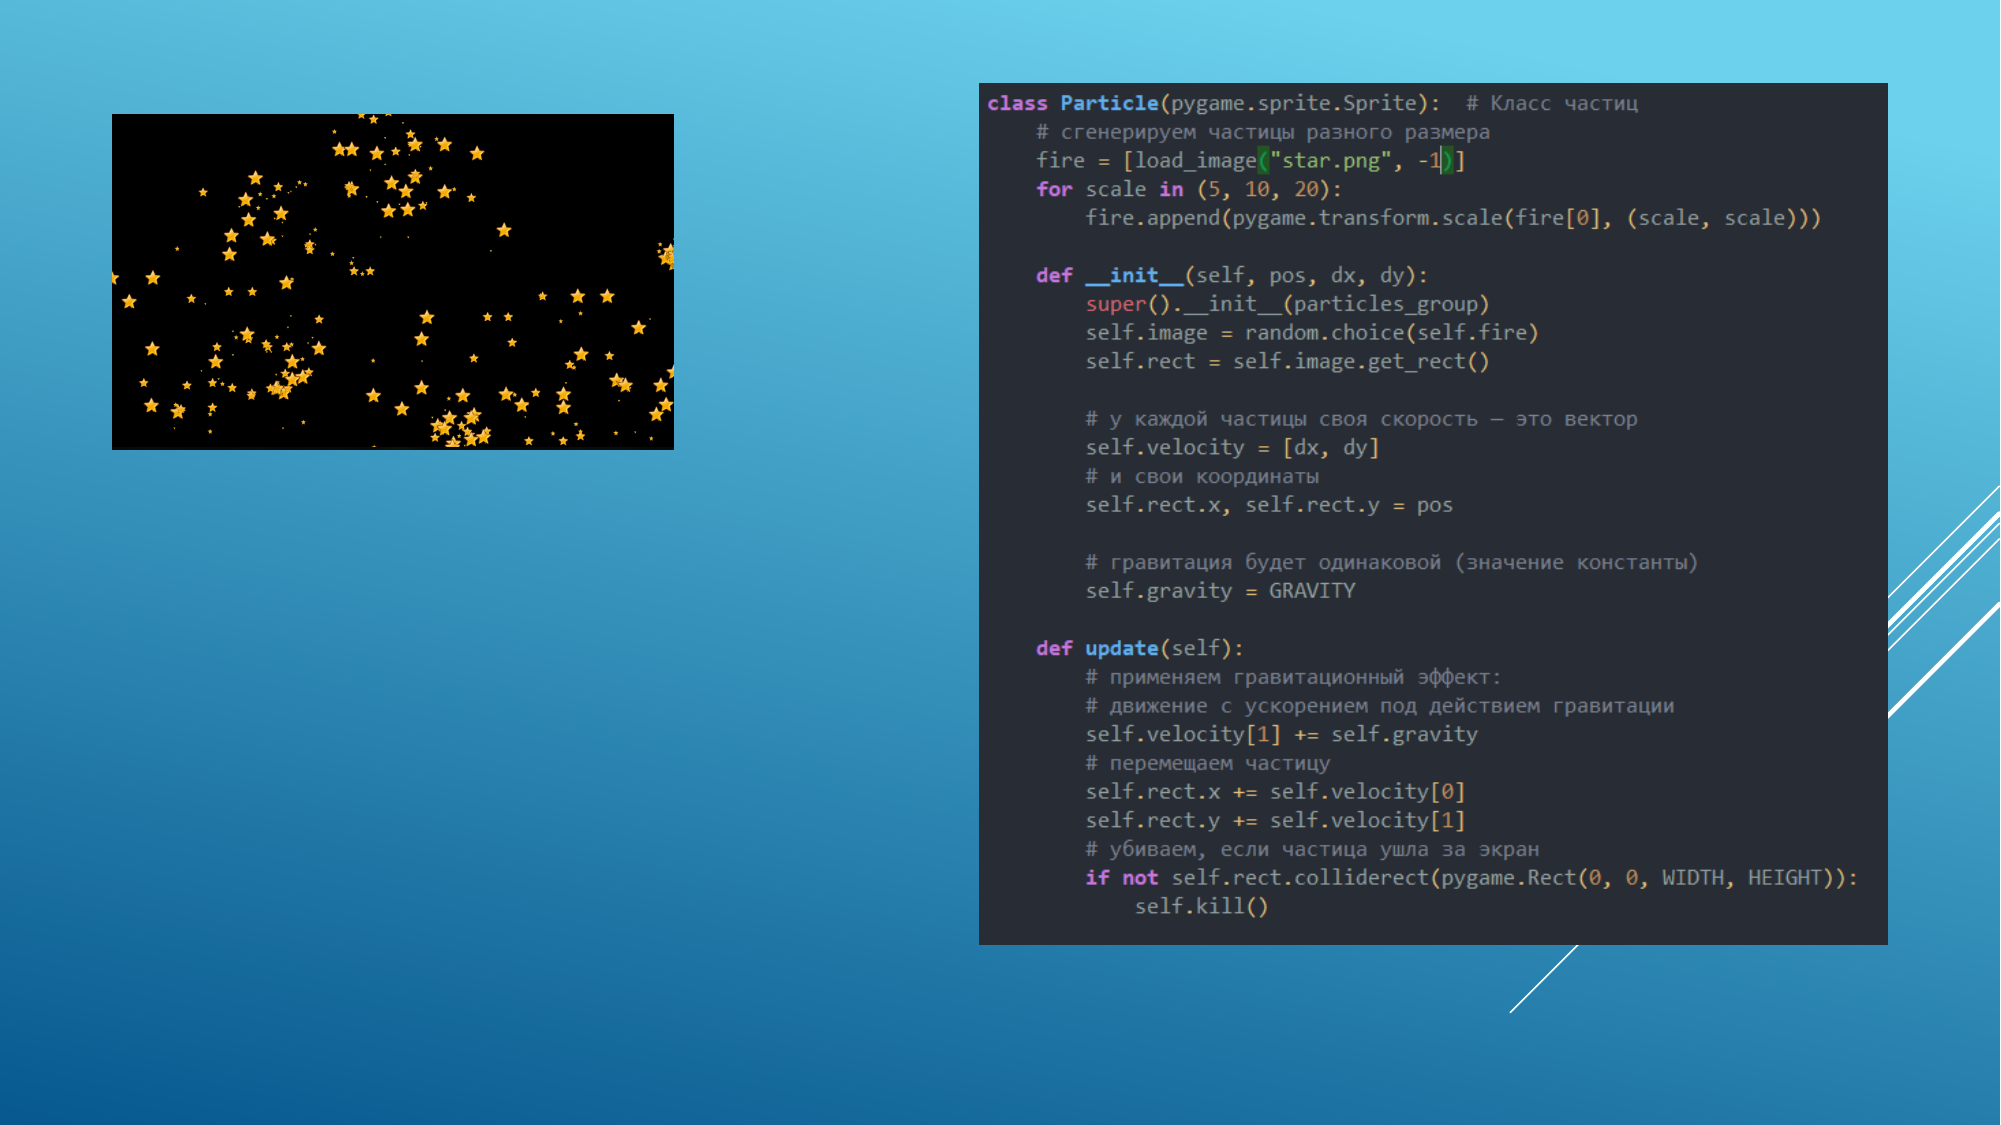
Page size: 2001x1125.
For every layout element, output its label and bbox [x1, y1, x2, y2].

picture [978, 83, 1888, 945]
list [111, 114, 674, 450]
